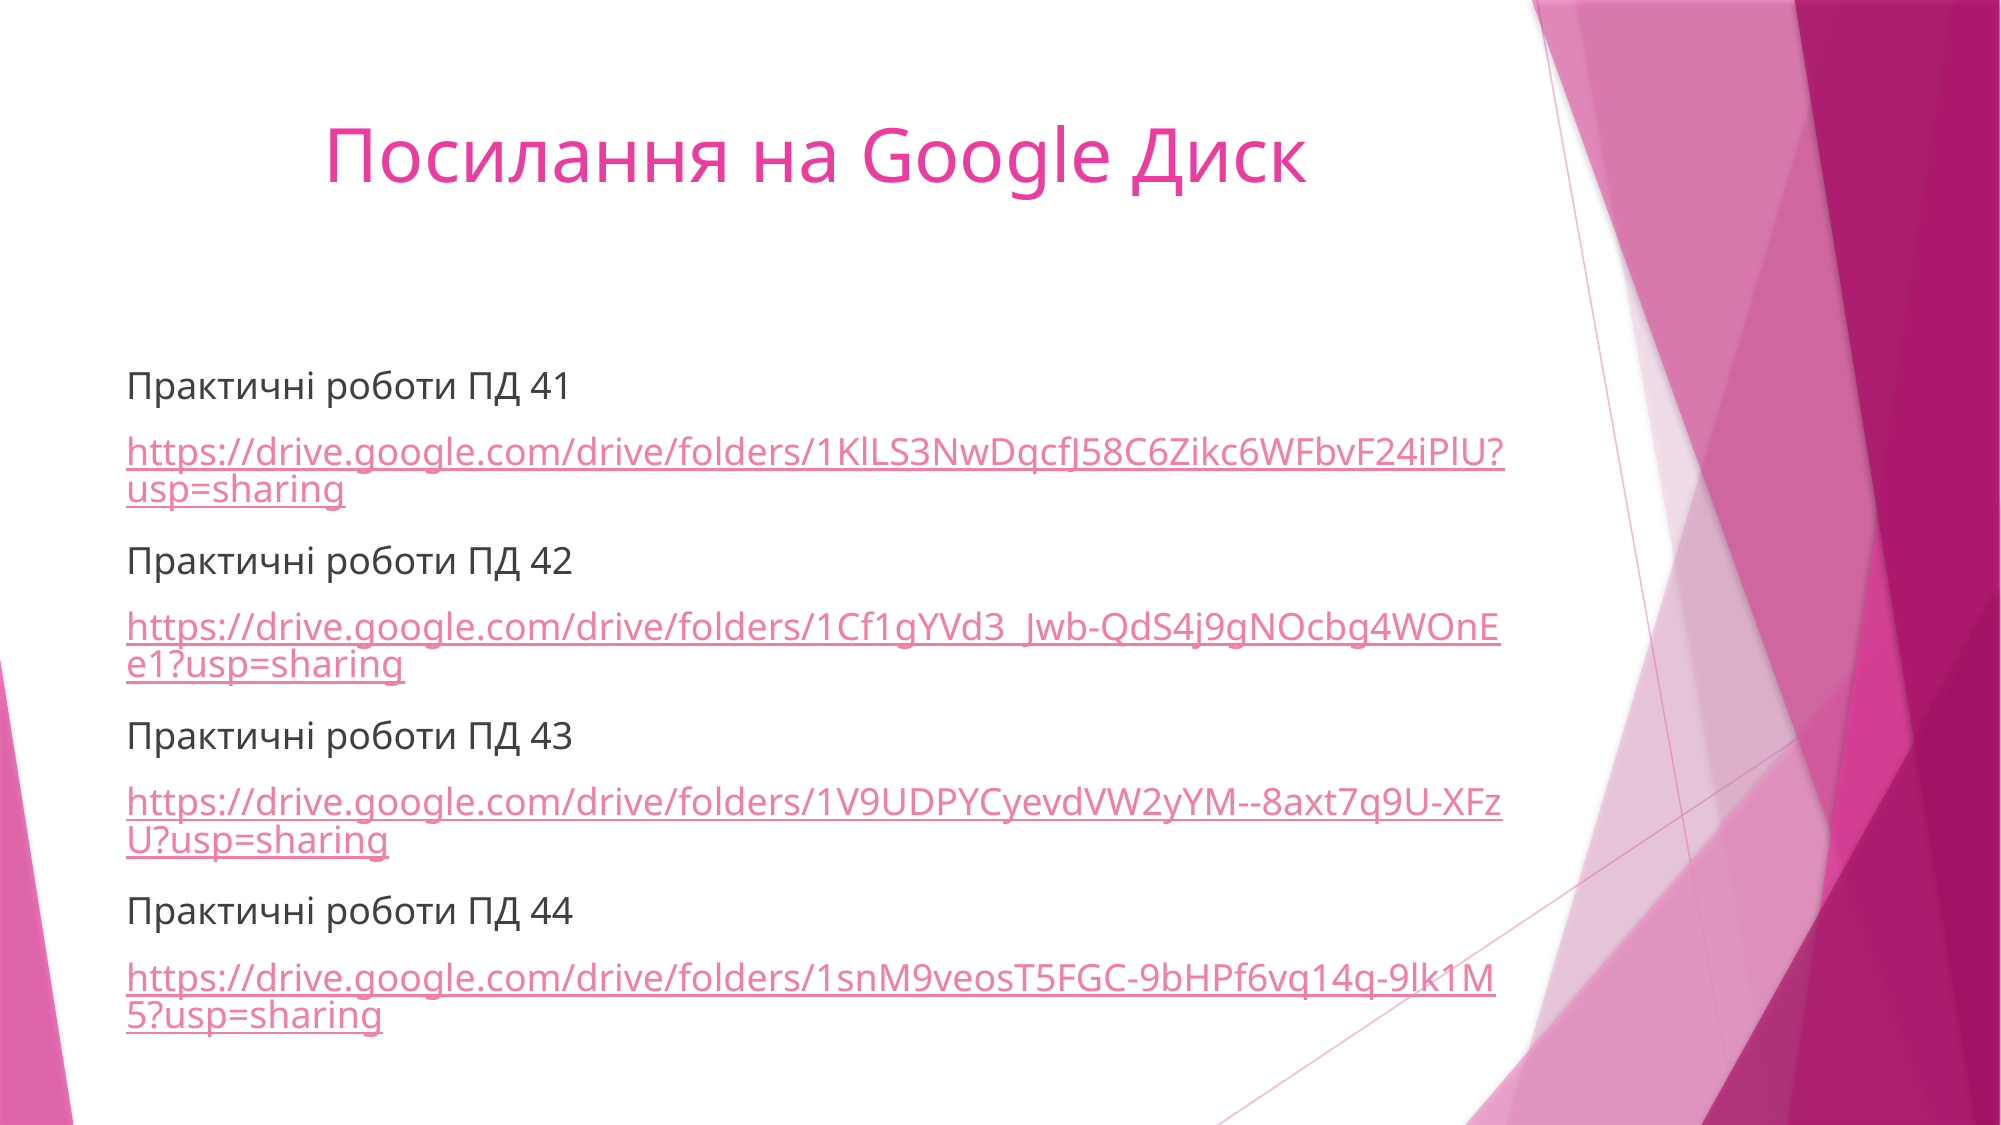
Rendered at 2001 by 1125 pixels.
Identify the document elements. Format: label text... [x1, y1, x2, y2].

title Посилання на Google Диск [111, 99, 1522, 317]
list Практичні роботи ПД 41 https://drive.google.com/drive/folders/1KlLS3NwDqcfJ58C6Zikc6WFbvF24iPlU?usp=sharing Практичні роботи ПД 42 https://drive.google.com/drive/folders/1Cf1gYVd3_Jwb-QdS4j9gNOcbg4WOnEe1?usp=sharing Практичні роботи ПД 43 https://drive.google.com/drive/folders/1V9UDPYCyevdVW2yYM--8axt7q9U-XFzU?usp=sharing Практичні роботи ПД 44 https://drive.google.com/drive/folders/1snM9veosT5FGC-9bHPf6vq14q-9lk1M5?usp=sharing [111, 354, 1522, 1025]
